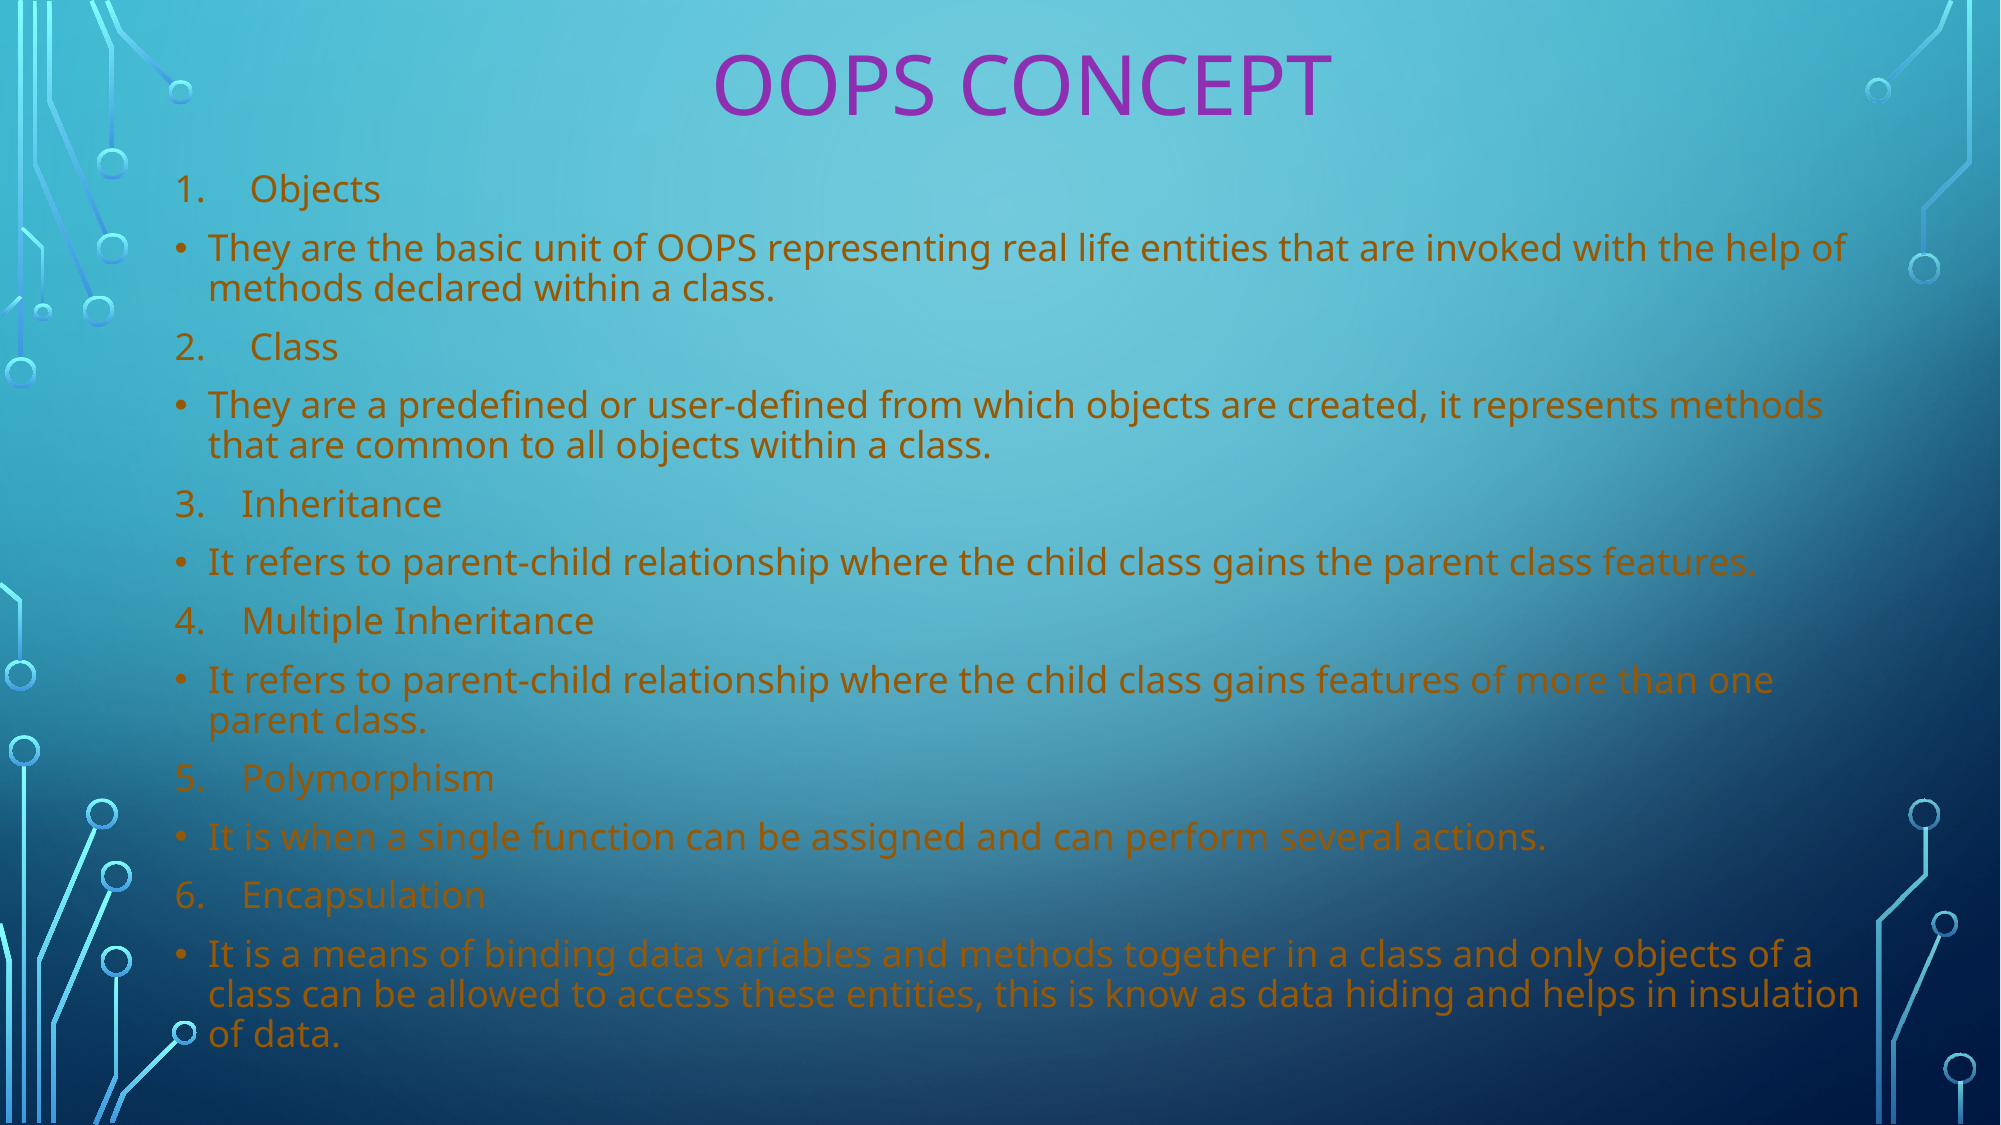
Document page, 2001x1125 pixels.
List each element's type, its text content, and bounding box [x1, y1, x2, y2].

text_box OOPS Concept [159, 27, 1885, 150]
text_box Objects They are the basic unit of OOPS representing real life entities that are invoked with the help of methods declared within a class. Class They are a predefined or user-defined from which objects are created, it represents methods that are common to all objects within a class. Inheritance It refers to parent-child relationship where the child class gains the parent class features. Multiple Inheritance It refers to parent-child relationship where the child class gains features of more than one parent class. Polymorphism It is when a single function can be assigned and can perform several actions. Encapsulation It is a means of binding data variables and methods together in a class and only objects of a class can be allowed to access these entities, this is know as data hiding and helps in insulation of data. [159, 163, 1885, 1064]
